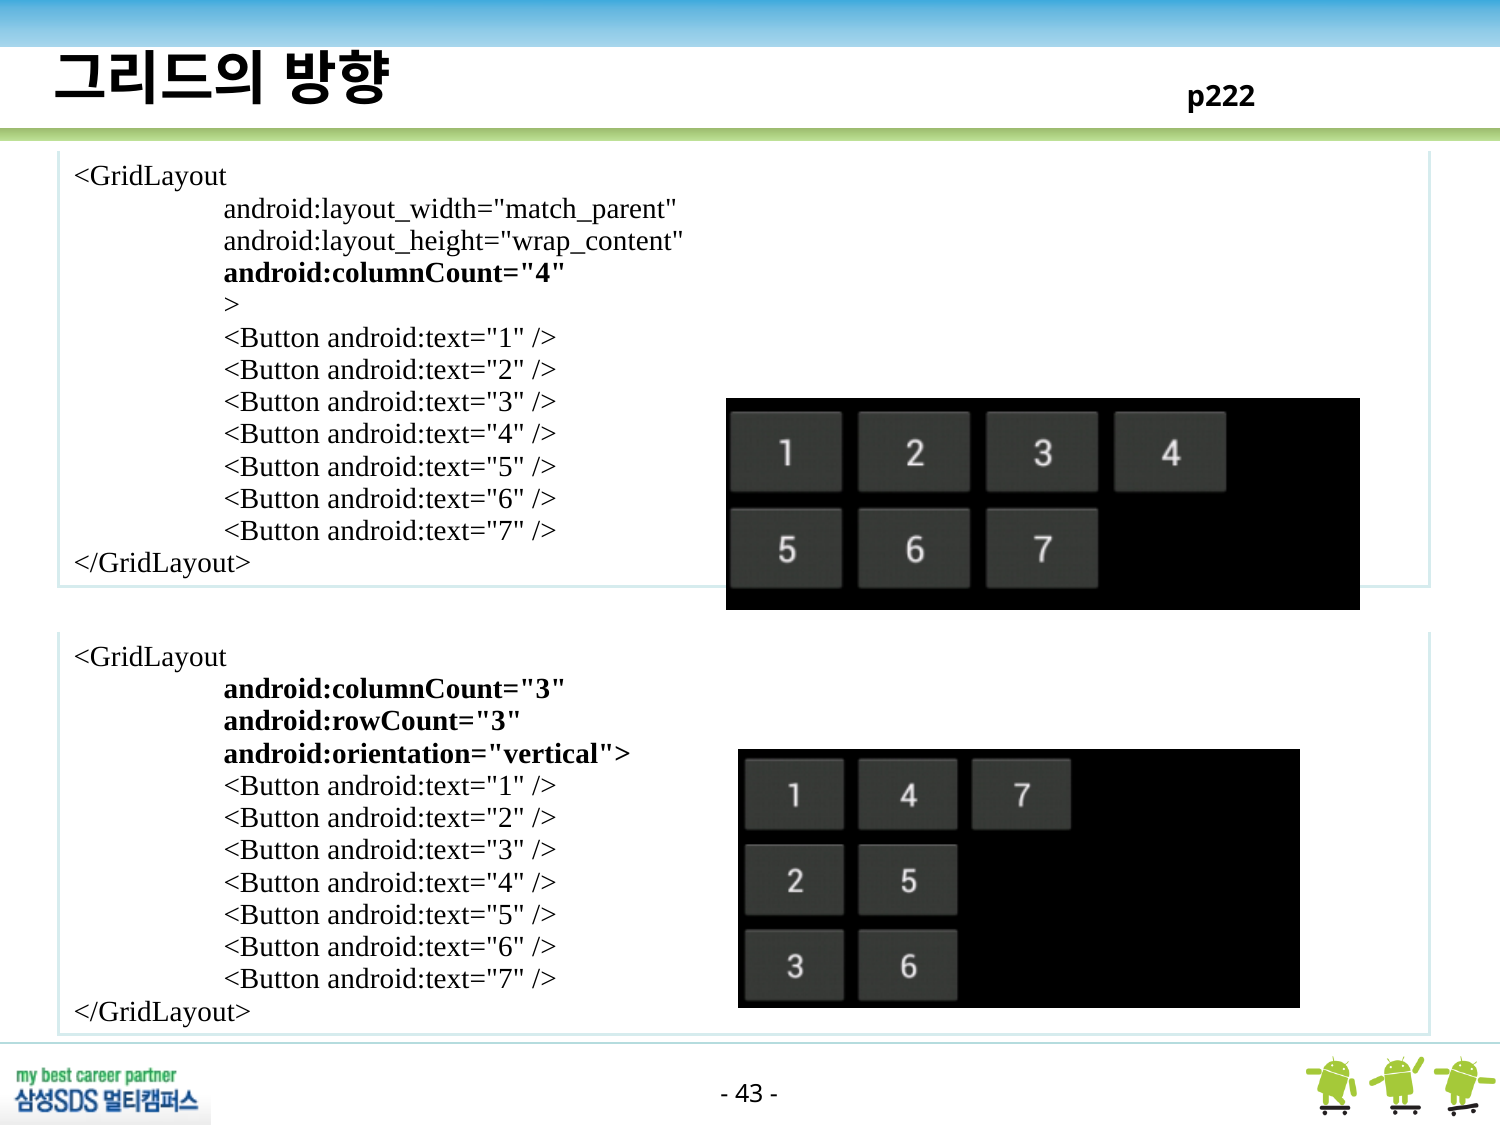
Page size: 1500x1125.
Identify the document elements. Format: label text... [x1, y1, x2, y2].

slide_number - 43 - [574, 1070, 925, 1125]
picture [1300, 1048, 1500, 1125]
table_header <GridLayout android:columnCount="3" android:rowCount="3" android:orientation="vertical"> <Button android:text="1" /> <Button android:text="2" /> <Button android:text="3" /> <Button android:text="4" /> <Button android:text="5" /> <Button android:text="6" /> <Button android:text="7" /> </GridLayout> [60, 634, 1428, 1033]
picture [738, 749, 1301, 1008]
text_box p222 [1171, 70, 1500, 120]
picture [726, 398, 1360, 610]
picture [0, 1060, 211, 1125]
text_box 그리드의 방향 [53, 42, 971, 111]
table_header <GridLayout android:layout_width="match_parent" android:layout_height="wrap_content" android:columnCount="4" > <Button android:text="1" /> <Button android:text="2" /> <Button android:text="3" /> <Button android:text="4" /> <Button android:text="5" /> <Button android:text="6" /> <Button android:text="7" /> </GridLayout> [60, 153, 1428, 585]
picture [0, 0, 1500, 47]
